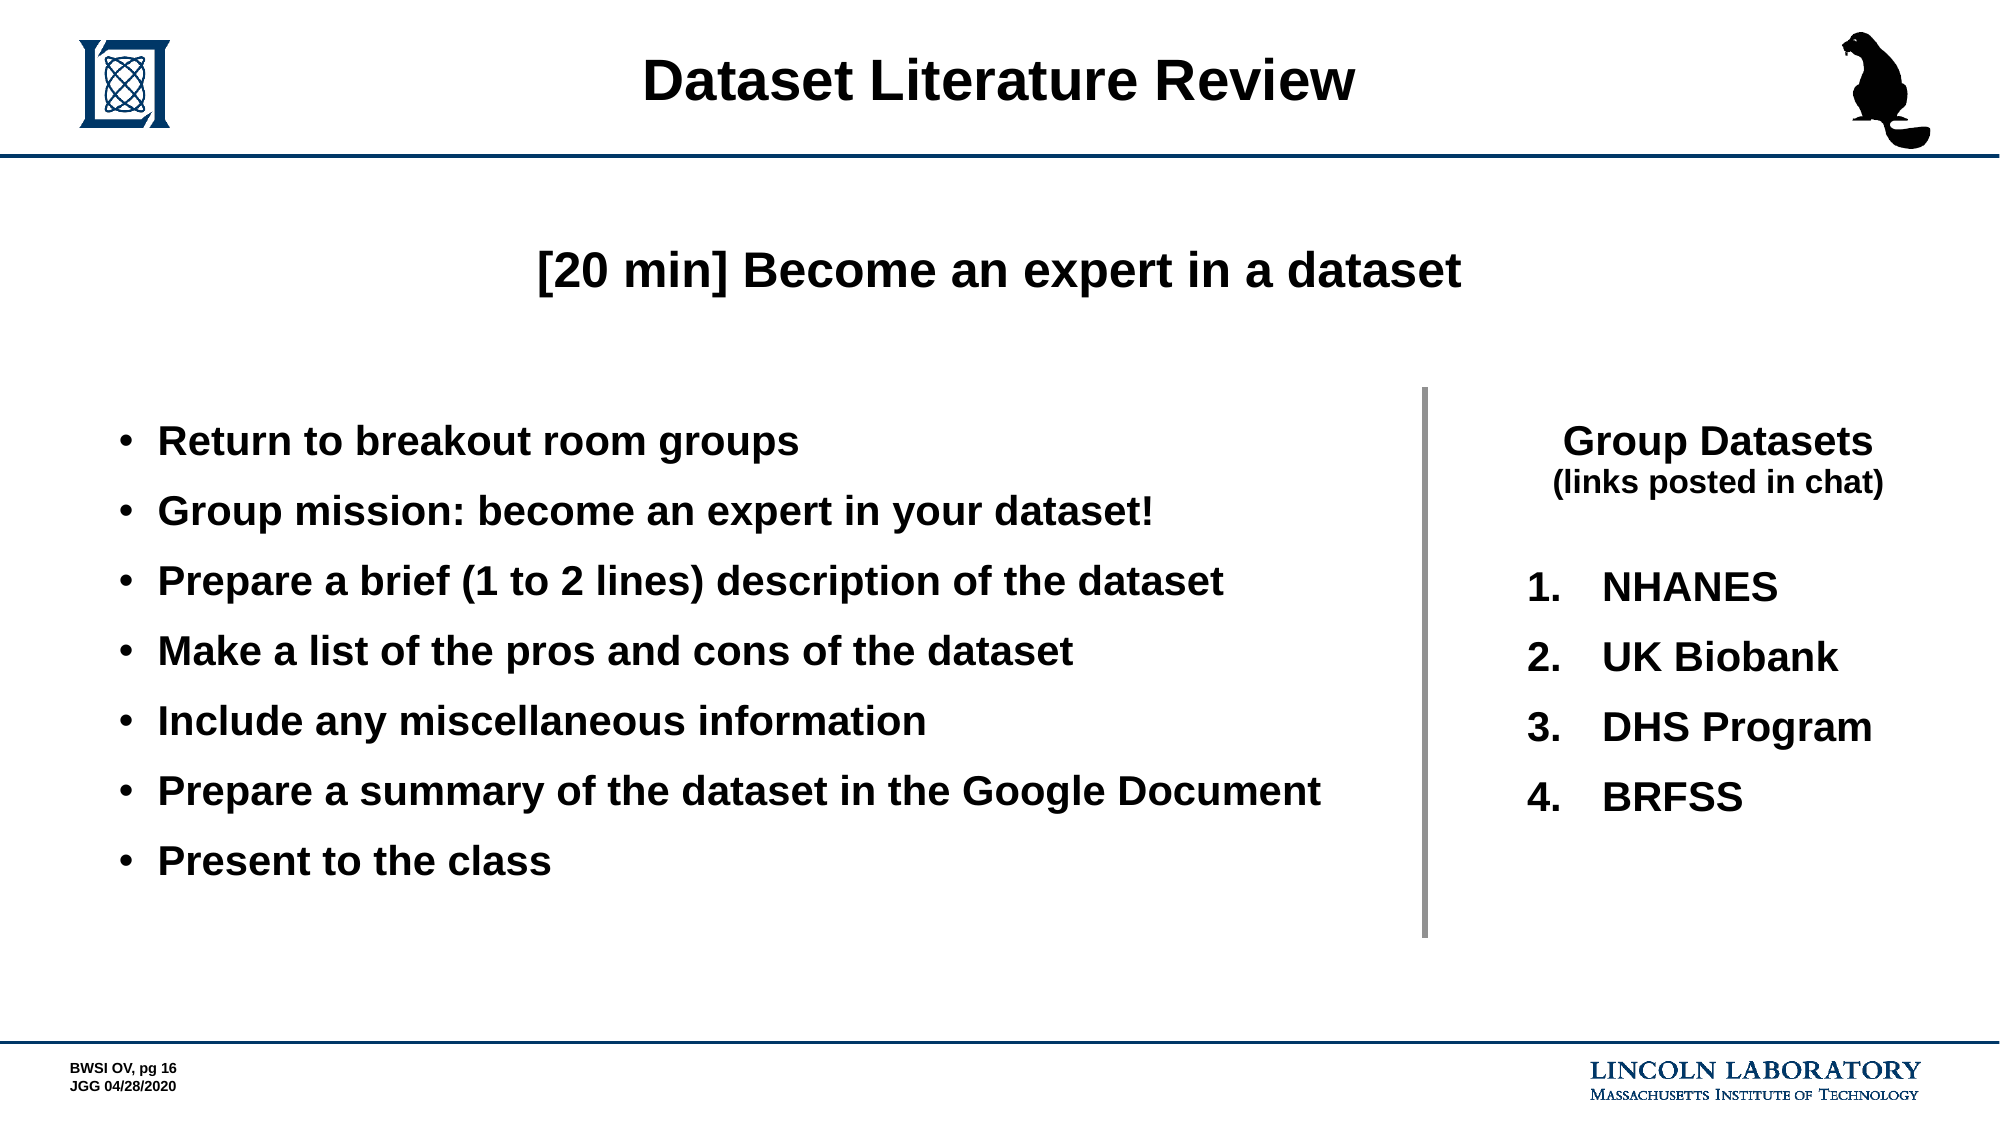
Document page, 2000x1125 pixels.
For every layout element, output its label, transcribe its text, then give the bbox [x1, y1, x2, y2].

text_box [20 min] Become an expert in a dataset [370, 236, 1629, 313]
picture [1830, 20, 1942, 156]
title Dataset Literature Review [205, 16, 1794, 151]
list Return to breakout room groups Group mission: become an expert in your dataset! Prepare a brief (1 to 2 lines) description of the dataset Make a list of the pros and cons of the dataset Include any miscellaneous information Prepare a summary of the dataset in the Google Document Present to the class [103, 412, 1363, 913]
text_box Group Datasets (links posted in chat) NHANES UK Biobank DHS Program BRFSS [1512, 412, 1925, 850]
picture [79, 40, 170, 128]
picture [1588, 1061, 1921, 1100]
